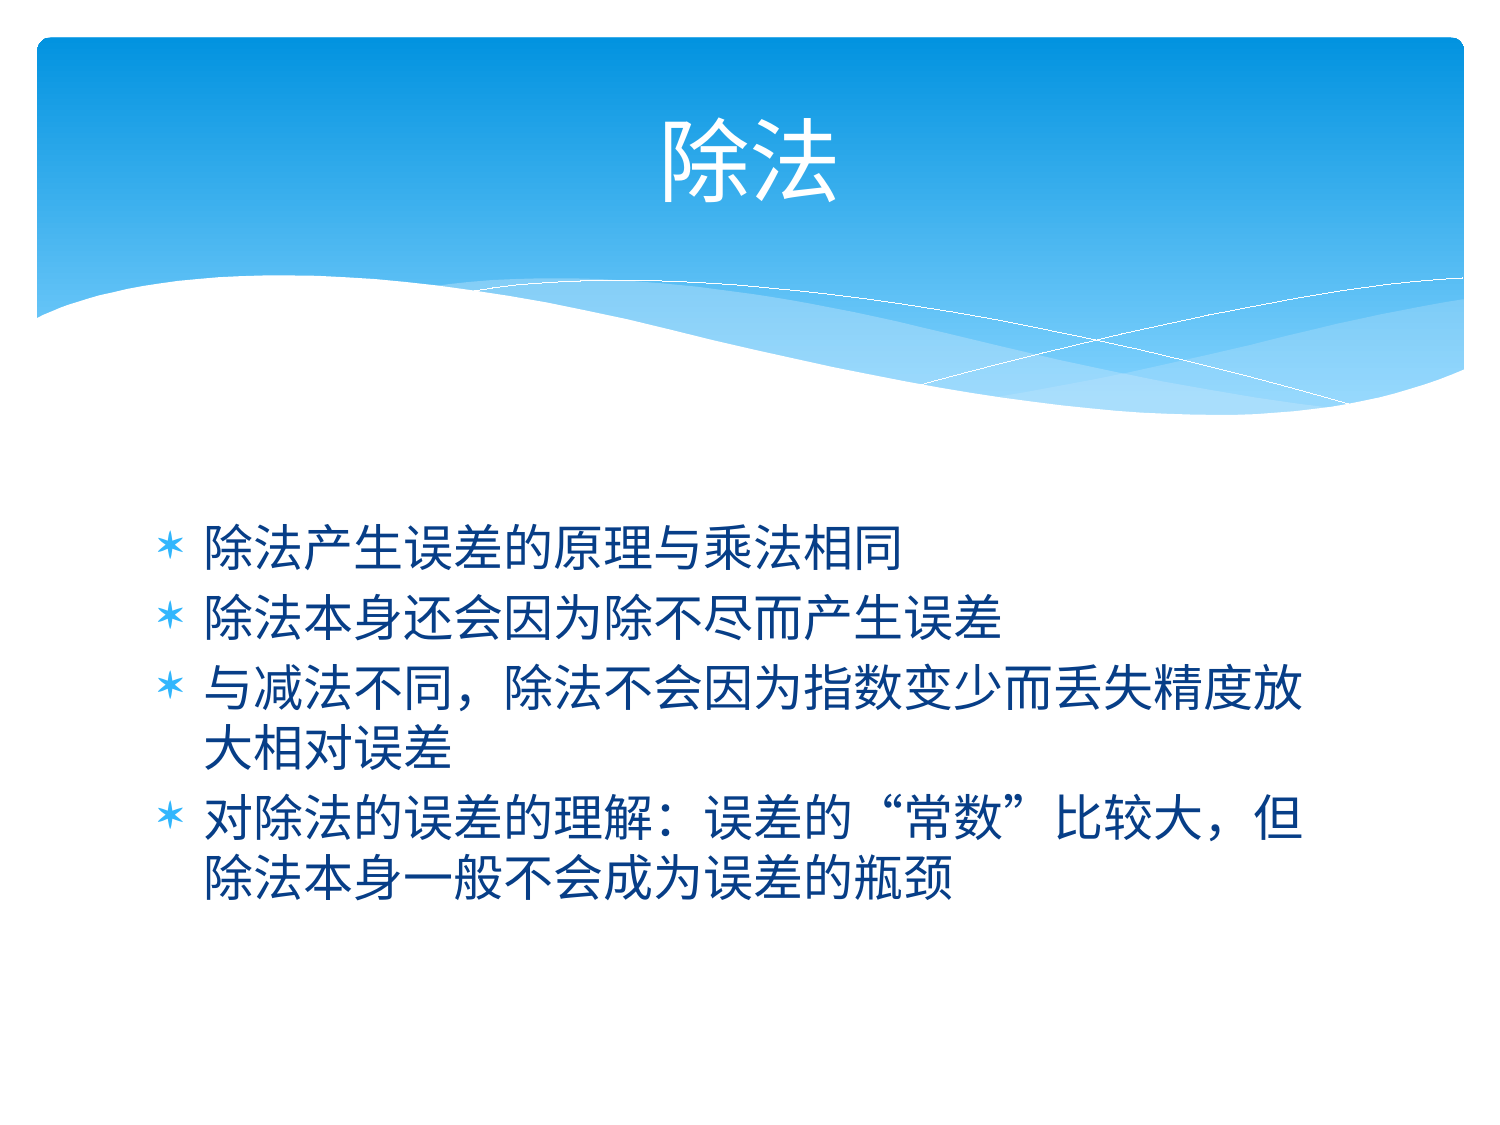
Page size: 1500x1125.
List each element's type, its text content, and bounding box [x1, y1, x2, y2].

title 除法 [75, 55, 1425, 261]
